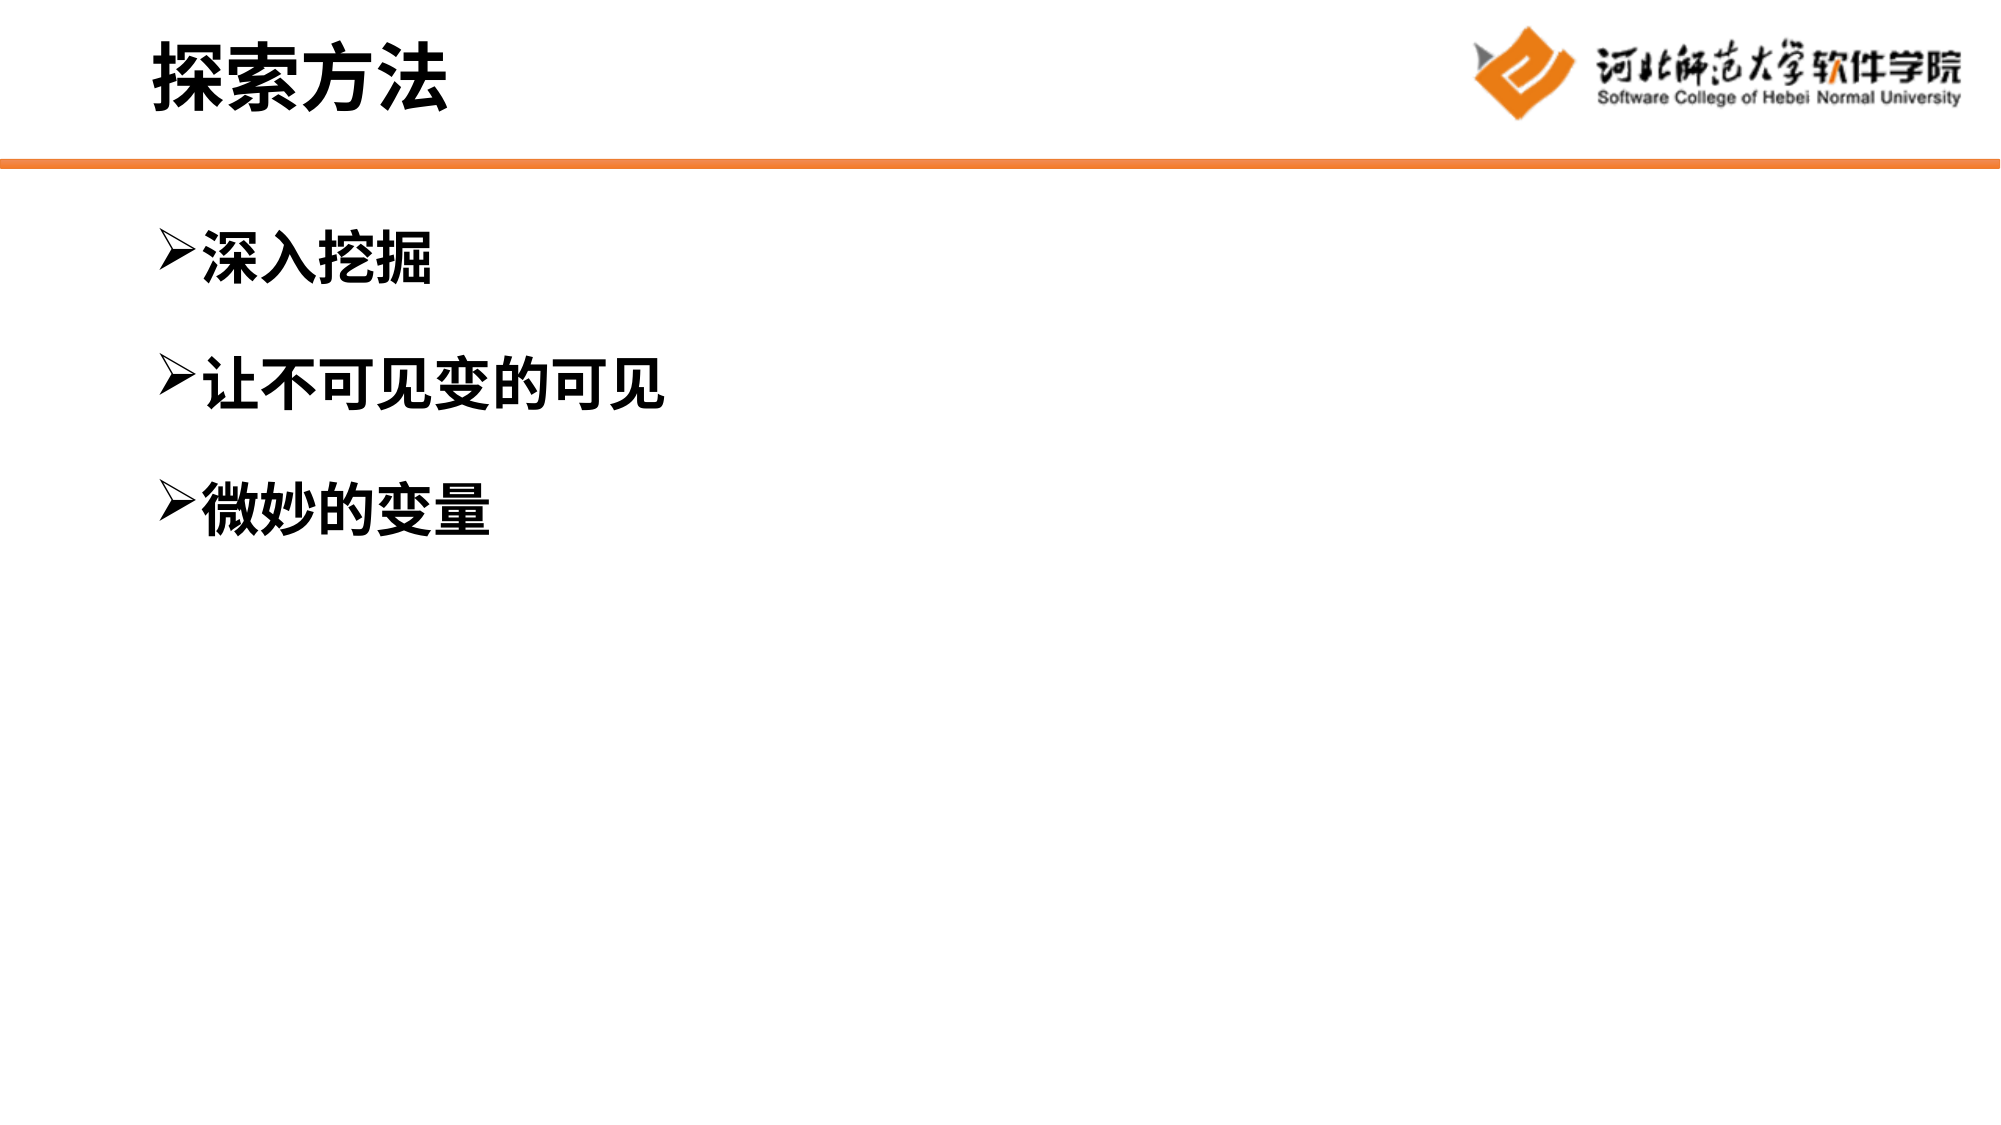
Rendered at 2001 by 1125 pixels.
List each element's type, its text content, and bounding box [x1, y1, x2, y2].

list 深入挖掘 让不可见变的可见 微妙的变量 [139, 178, 1865, 988]
title 探索方法 [135, 8, 1861, 155]
picture [1861, 18, 1988, 126]
